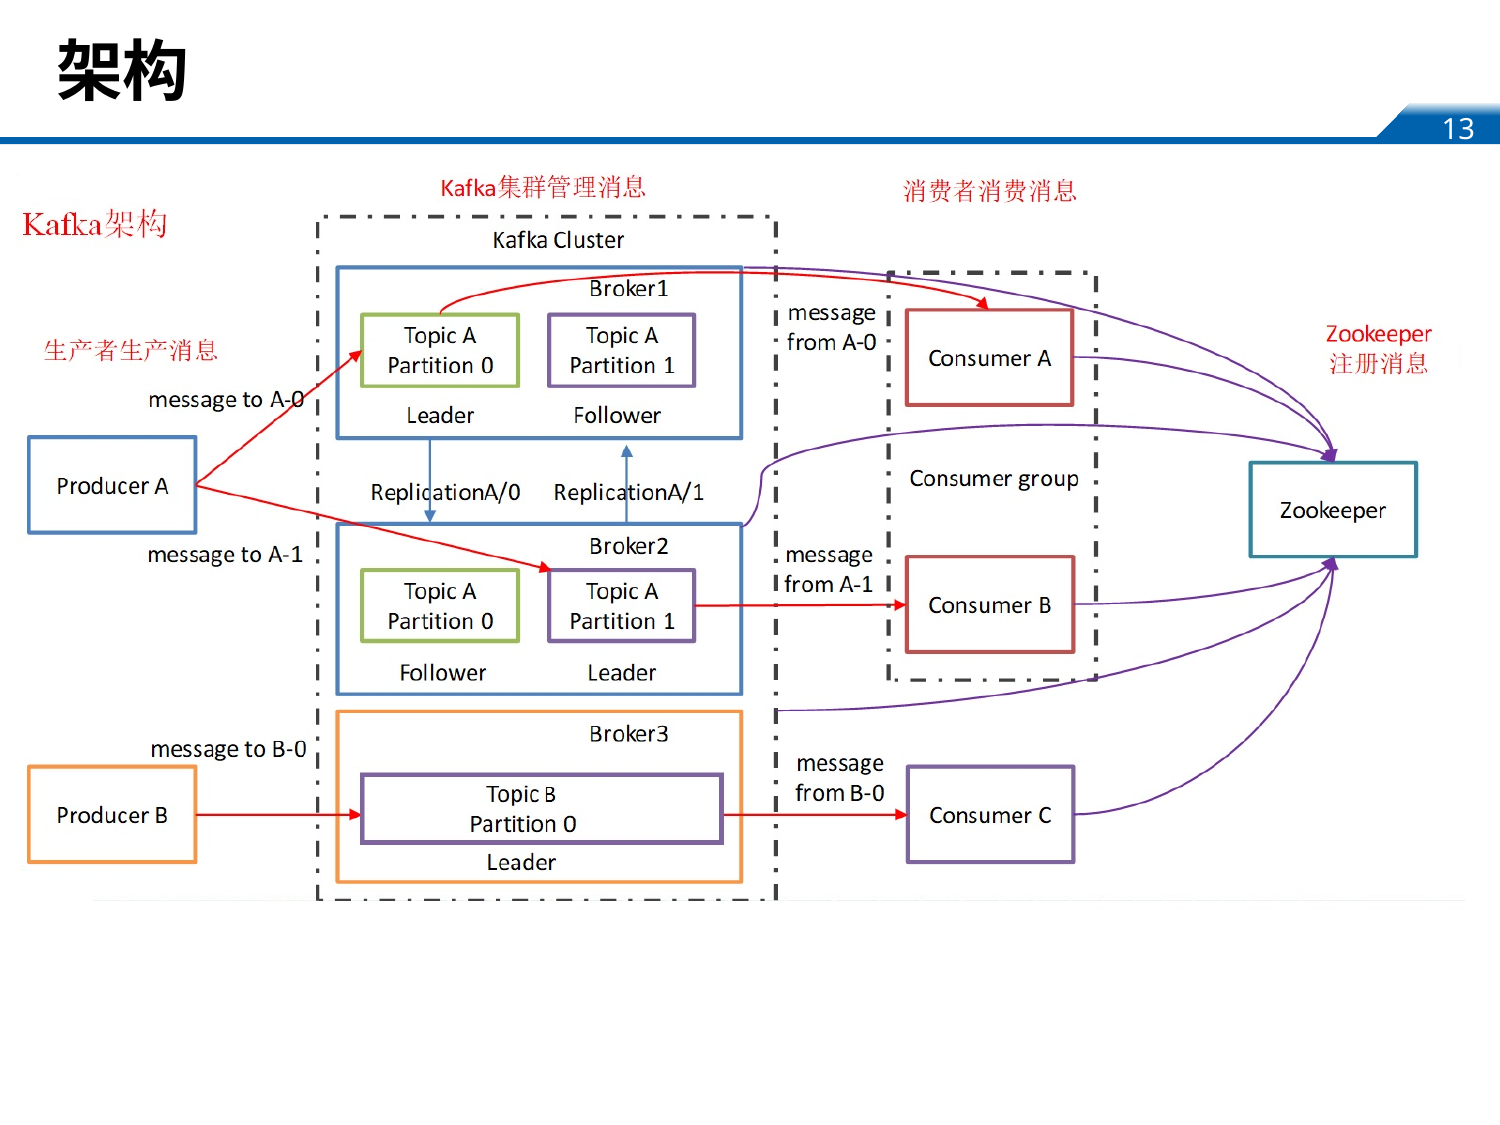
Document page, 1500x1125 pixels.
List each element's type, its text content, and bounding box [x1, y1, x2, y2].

title 架构 [41, 0, 1459, 138]
picture [0, 172, 1472, 911]
